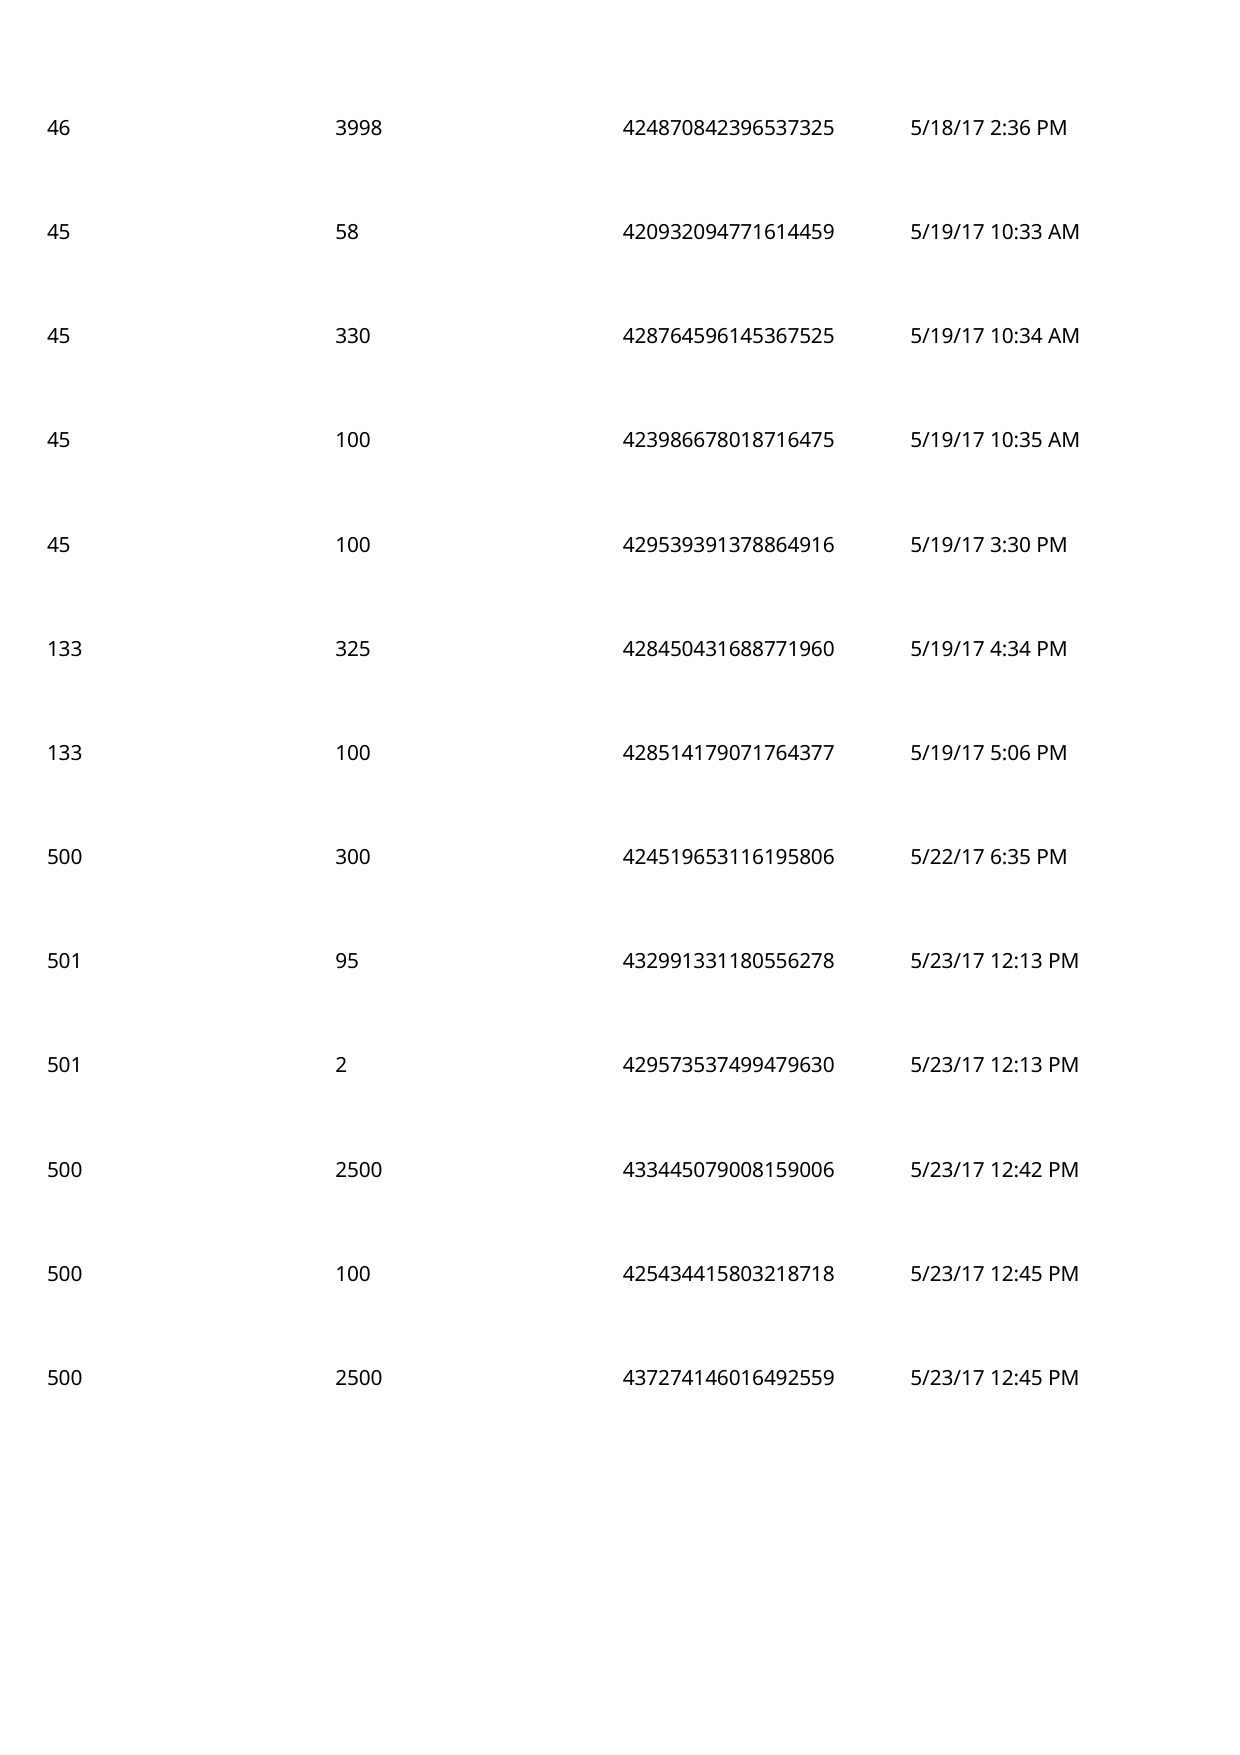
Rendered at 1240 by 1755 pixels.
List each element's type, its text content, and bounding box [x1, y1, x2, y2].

text_box 5/23/17 12:45 PM [910, 1260, 1198, 1323]
text_box 429573537499479630 [622, 1052, 910, 1115]
text_box 428764596145367525 [622, 322, 910, 386]
text_box 424519653116195806 [622, 843, 910, 907]
text_box 300 [335, 843, 622, 907]
text_box 5/23/17 12:13 PM [910, 1052, 1198, 1115]
text_box 501 [41, 1052, 335, 1115]
text_box 5/19/17 10:34 AM [910, 322, 1198, 386]
text_box 46 [41, 114, 335, 177]
text_box 330 [335, 322, 622, 386]
text_box 133 [41, 739, 335, 802]
text_box 2500 [335, 1364, 622, 1427]
text_box 2 [335, 1052, 622, 1115]
text_box 433445079008159006 [622, 1156, 910, 1219]
text_box 45 [41, 531, 335, 594]
text_box 45 [41, 218, 335, 282]
text_box 429539391378864916 [622, 531, 910, 594]
text_box 5/23/17 12:45 PM [910, 1364, 1198, 1427]
text_box 423986678018716475 [622, 427, 910, 490]
text_box 100 [335, 427, 622, 490]
text_box 500 [41, 1156, 335, 1219]
text_box 95 [335, 947, 622, 1011]
text_box 425434415803218718 [622, 1260, 910, 1323]
text_box 437274146016492559 [622, 1364, 910, 1427]
text_box 58 [335, 218, 622, 282]
text_box 5/22/17 6:35 PM [910, 843, 1198, 907]
text_box 5/23/17 12:13 PM [910, 947, 1198, 1011]
text_box 2500 [335, 1156, 622, 1219]
text_box 420932094771614459 [622, 218, 910, 282]
text_box 3998 [335, 114, 622, 177]
text_box 501 [41, 947, 335, 1011]
text_box 325 [335, 635, 622, 698]
text_box 432991331180556278 [622, 947, 910, 1011]
text_box 100 [335, 1260, 622, 1323]
text_box 5/23/17 12:42 PM [910, 1156, 1198, 1219]
text_box 100 [335, 739, 622, 802]
text_box 5/19/17 10:35 AM [910, 427, 1198, 490]
text_box 5/19/17 5:06 PM [910, 739, 1198, 802]
text_box 428450431688771960 [622, 635, 910, 698]
text_box 500 [41, 843, 335, 907]
text_box 5/19/17 3:30 PM [910, 531, 1198, 594]
text_box 500 [41, 1260, 335, 1323]
text_box 500 [41, 1364, 335, 1427]
text_box 428514179071764377 [622, 739, 910, 802]
text_box 45 [41, 322, 335, 386]
text_box 100 [335, 531, 622, 594]
text_box 5/19/17 10:33 AM [910, 218, 1198, 282]
text_box 424870842396537325 [622, 114, 910, 177]
text_box 5/18/17 2:36 PM [910, 114, 1198, 177]
text_box 45 [41, 427, 335, 490]
text_box 5/19/17 4:34 PM [910, 635, 1198, 698]
text_box 133 [41, 635, 335, 698]
